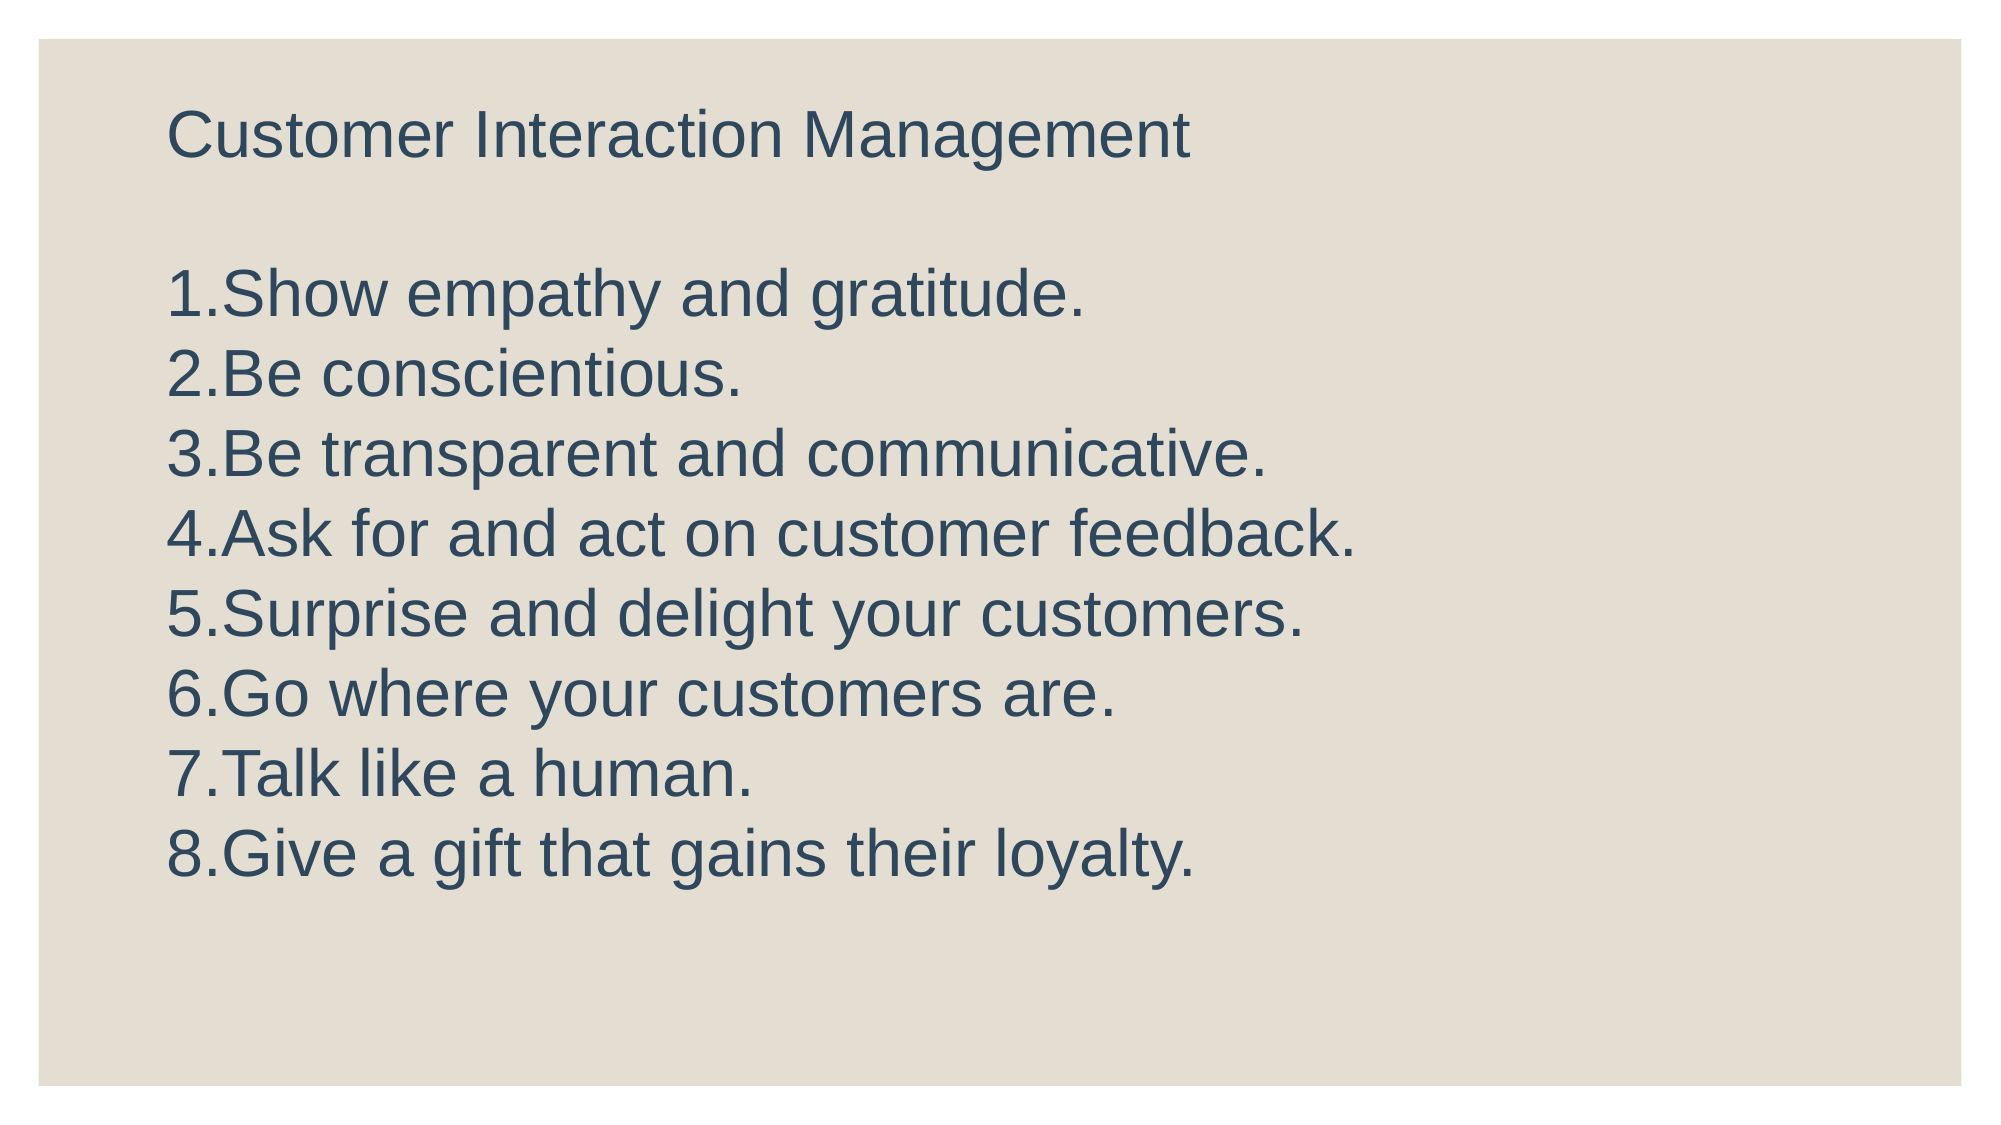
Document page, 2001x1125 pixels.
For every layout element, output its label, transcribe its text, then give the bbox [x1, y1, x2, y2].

text_box Customer Interaction Management Show empathy and gratitude. Be conscientious. Be transparent and communicative. Ask for and act on customer feedback. Surprise and delight your customers. Go where your customers are. Talk like a human. Give a gift that gains their loyalty. [151, 82, 1849, 943]
